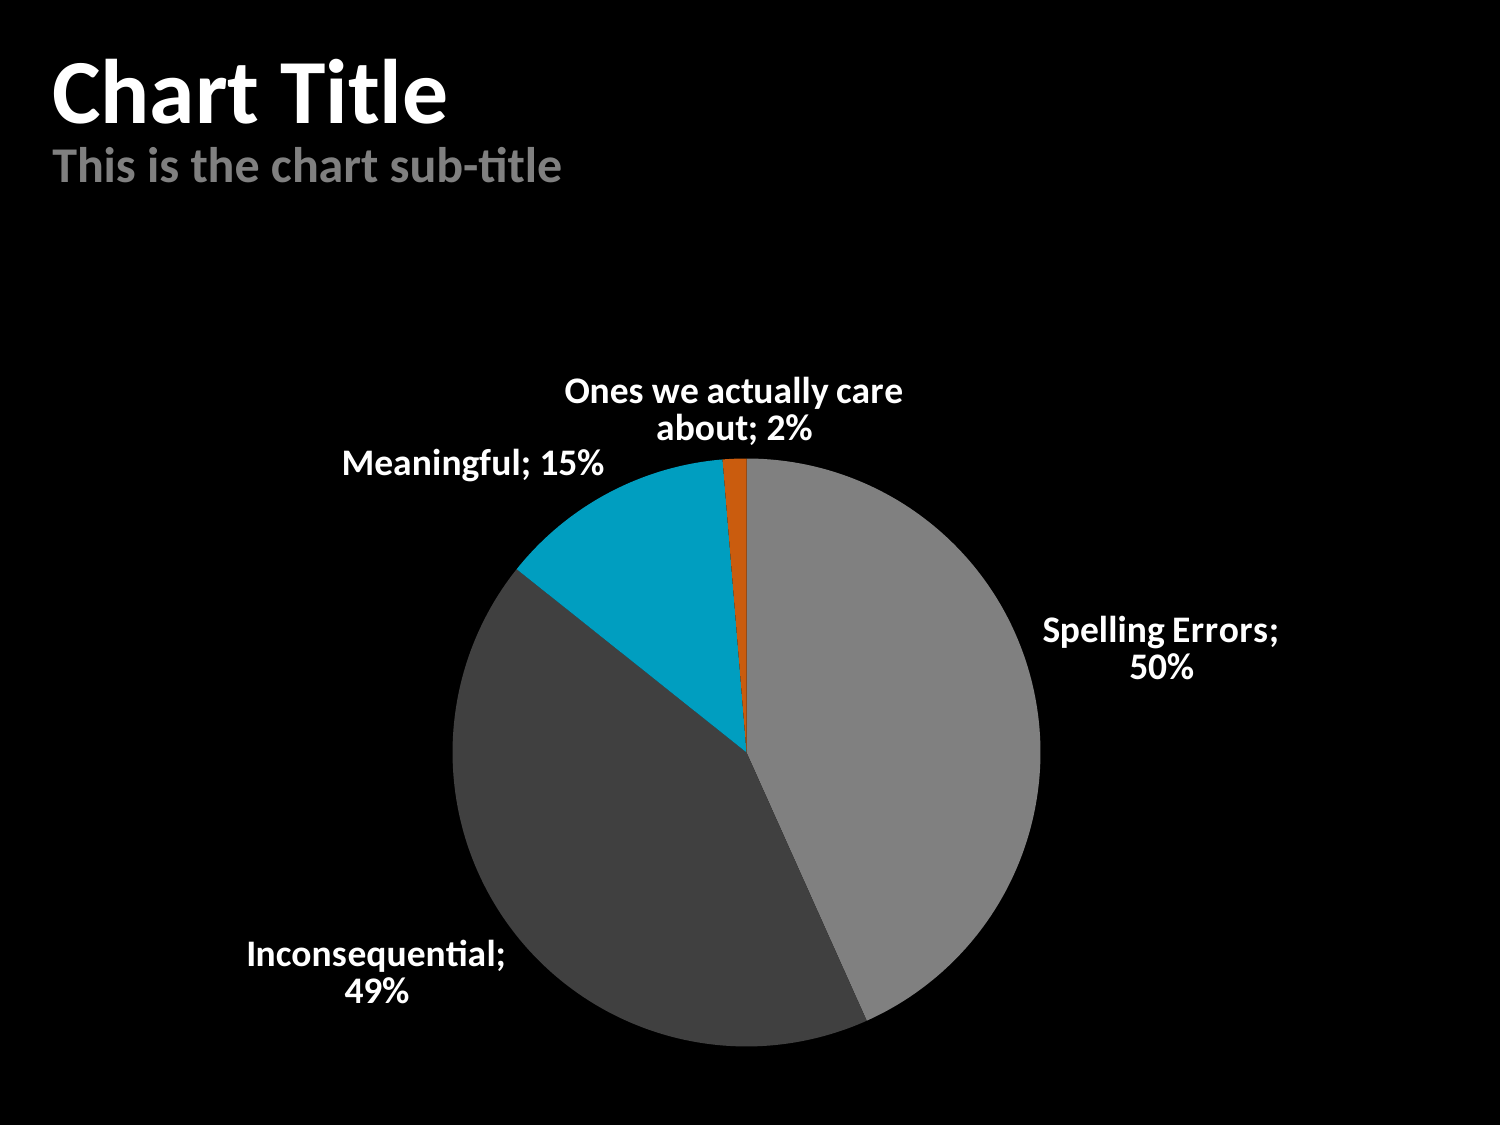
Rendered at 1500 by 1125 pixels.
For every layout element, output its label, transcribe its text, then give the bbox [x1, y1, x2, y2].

text_box Chart Title [37, 24, 1450, 124]
chart [74, 262, 1426, 1063]
text_box This is the chart sub-title [37, 124, 1450, 200]
